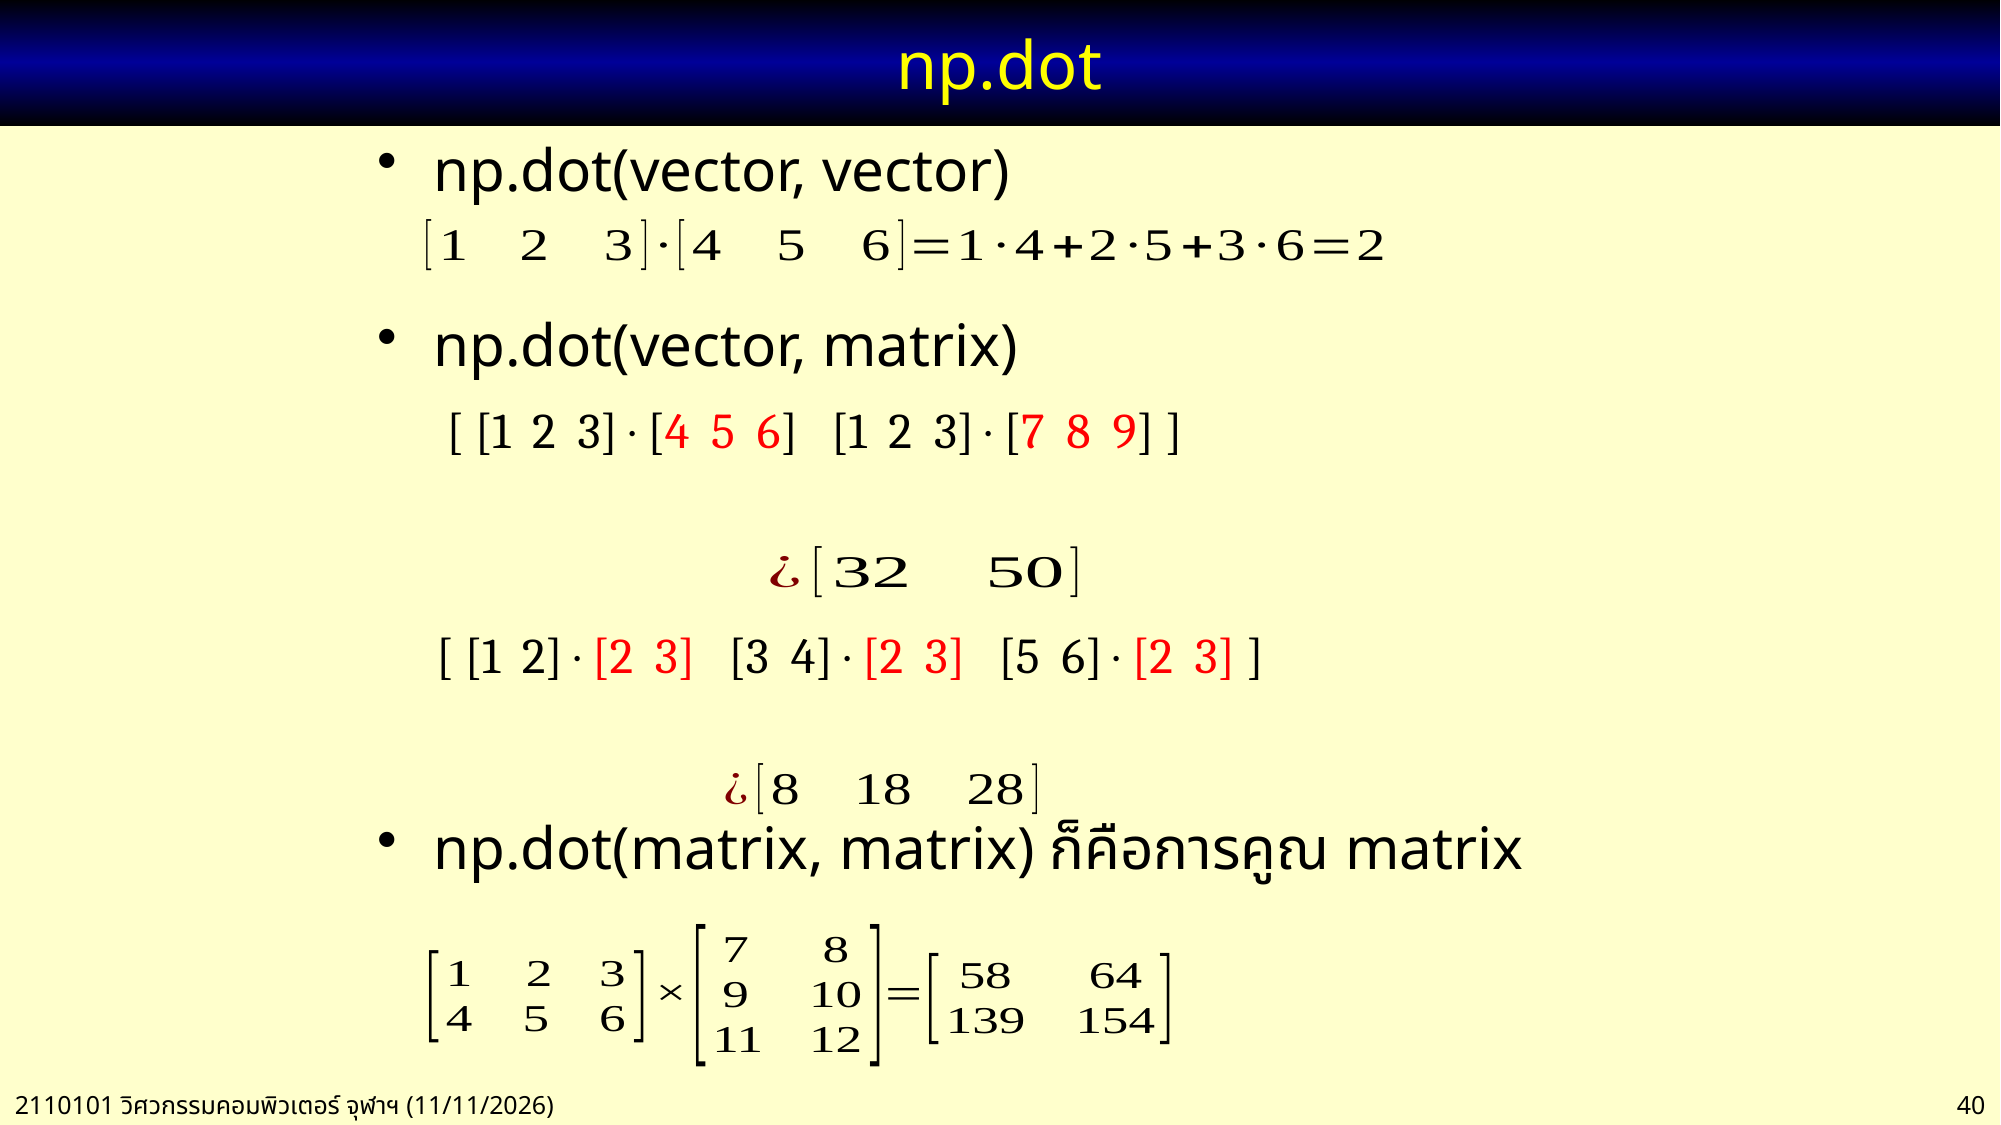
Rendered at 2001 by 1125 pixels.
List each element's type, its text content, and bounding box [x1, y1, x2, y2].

list np.dot(vector, vector) np.dot(vector, matrix) np.dot(matrix, matrix) ก็คือการคูณ matrix [362, 126, 1662, 922]
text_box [434, 397, 1638, 601]
title np.dot [0, 0, 2000, 126]
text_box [423, 623, 1662, 827]
